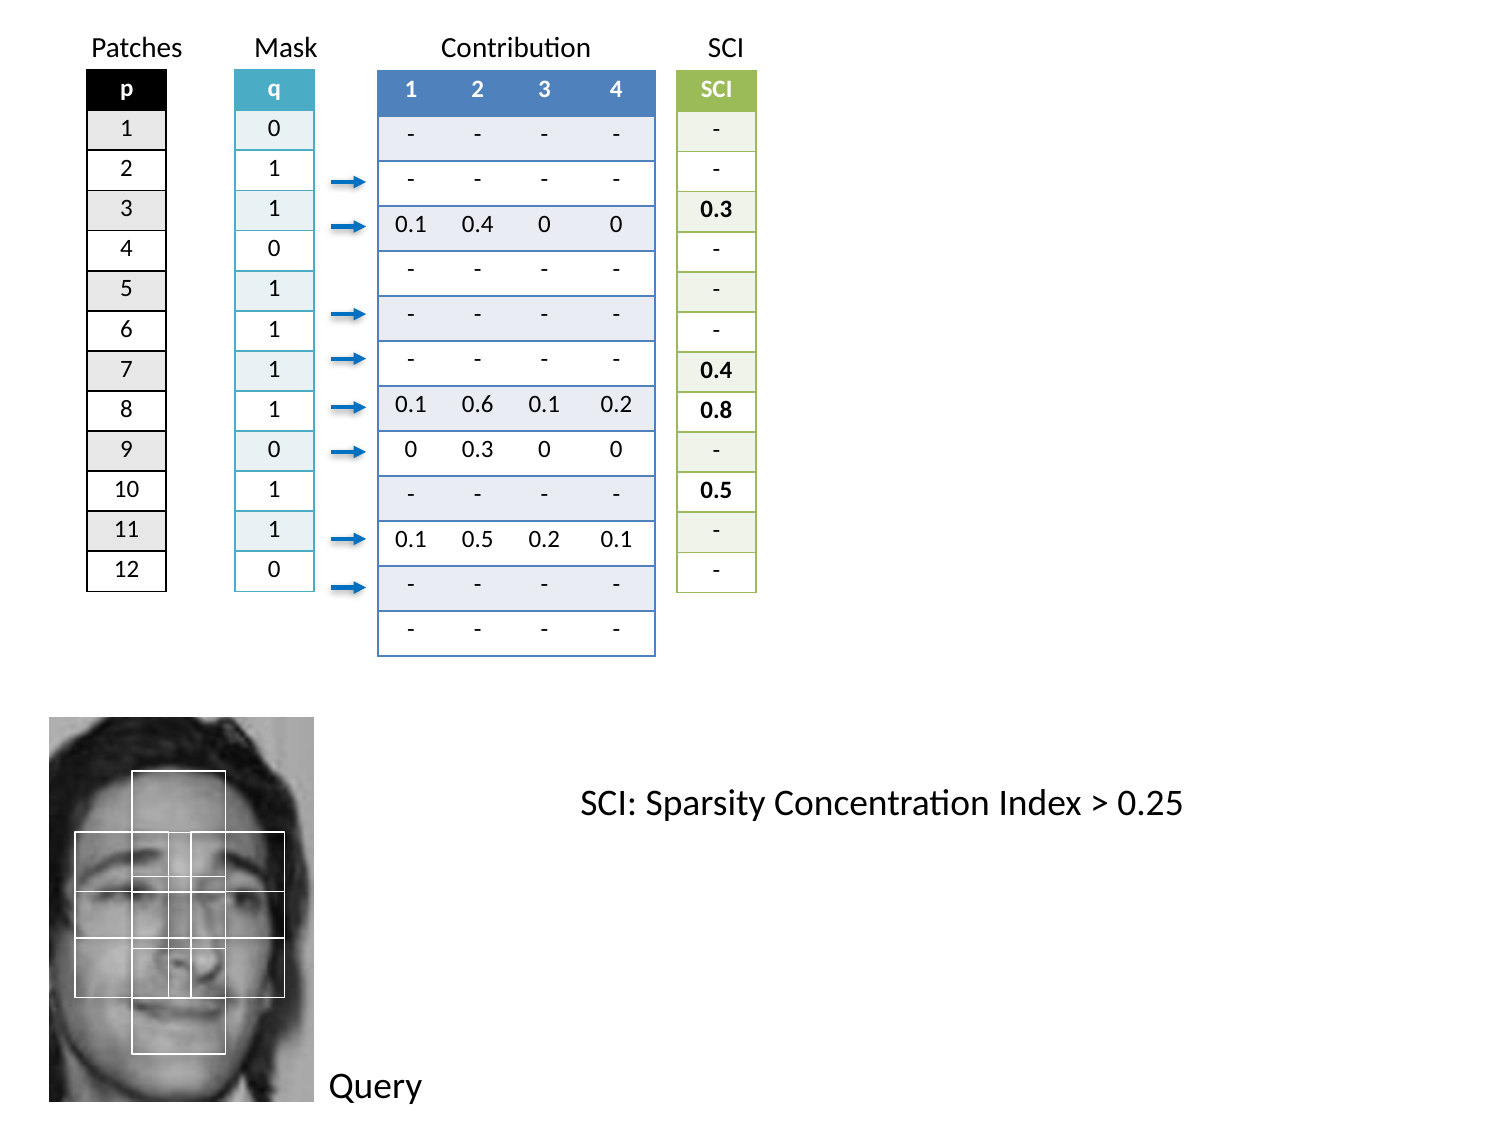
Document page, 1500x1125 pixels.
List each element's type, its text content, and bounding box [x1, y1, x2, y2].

table_cell - [678, 433, 755, 471]
table_cell 0 [236, 111, 313, 149]
table_cell 6 [88, 312, 165, 350]
table_cell - [511, 567, 578, 610]
table_cell 0.5 [444, 522, 511, 565]
table_cell - [379, 252, 444, 295]
picture [49, 717, 315, 1102]
table_cell - [444, 117, 511, 160]
table_cell 0.1 [379, 522, 444, 565]
table_cell 0 [379, 432, 444, 475]
table_cell 1 [236, 392, 313, 430]
table_cell 0 [578, 207, 654, 250]
table_cell - [578, 162, 654, 205]
table_cell 0.1 [379, 207, 444, 250]
table_cell - [444, 162, 511, 205]
table_cell 0.1 [578, 522, 654, 565]
table_cell 0.4 [444, 207, 511, 250]
table_cell - [678, 553, 755, 592]
table_header 1 [379, 72, 444, 115]
table_header SCI [678, 72, 755, 110]
table_cell 0.2 [511, 522, 578, 565]
table_cell - [444, 297, 511, 340]
table_cell - [678, 233, 755, 271]
table_cell - [578, 567, 654, 610]
table_cell 3 [88, 191, 165, 230]
table_cell 7 [88, 352, 165, 390]
table_cell - [511, 477, 578, 520]
table_cell 0 [236, 552, 313, 591]
table_cell - [578, 612, 654, 655]
table_cell - [678, 112, 755, 151]
table_cell 0 [511, 207, 578, 250]
table_cell - [578, 342, 654, 385]
table_cell - [511, 252, 578, 295]
table_cell 0 [236, 432, 313, 470]
text_box SCI: Sparsity Concentration Index > 0.25 [565, 770, 1208, 831]
table_cell 11 [88, 512, 165, 550]
table_cell - [379, 297, 444, 340]
table_cell 1 [236, 352, 313, 390]
table_cell 9 [88, 432, 165, 470]
table_header 4 [578, 72, 654, 115]
table_cell 5 [88, 272, 165, 310]
table_cell - [511, 162, 578, 205]
table_cell 1 [236, 512, 313, 550]
table_cell - [578, 252, 654, 295]
table_cell 0.5 [678, 473, 755, 511]
table_cell - [379, 162, 444, 205]
table_cell - [379, 567, 444, 610]
table_cell 1 [236, 472, 313, 510]
table_cell 0.8 [678, 393, 755, 431]
table_cell - [444, 612, 511, 655]
table_cell 1 [236, 191, 313, 230]
table_cell 1 [236, 151, 313, 190]
table_cell 1 [236, 312, 313, 350]
table_cell 0.3 [444, 432, 511, 475]
table_cell - [444, 342, 511, 385]
table_cell - [444, 477, 511, 520]
table_header q [236, 71, 313, 109]
table_cell - [678, 313, 755, 351]
table_cell - [678, 273, 755, 311]
table_cell - [379, 477, 444, 520]
table_cell 0.1 [511, 387, 578, 430]
table_cell 0.3 [678, 192, 755, 231]
table_cell 4 [88, 231, 165, 270]
table_cell 0 [578, 432, 654, 475]
table_cell - [379, 117, 444, 160]
table_cell - [379, 612, 444, 655]
table_cell 12 [88, 552, 165, 591]
table_cell 1 [88, 111, 165, 149]
table_cell 0.6 [444, 387, 511, 430]
table_cell 0 [236, 231, 313, 270]
table_cell - [578, 297, 654, 340]
table_cell - [511, 297, 578, 340]
table_cell 10 [88, 472, 165, 510]
text_box Patches Mask Contribution SCI [76, 21, 845, 71]
table_cell 0.2 [578, 387, 654, 430]
table_header 2 [444, 72, 511, 115]
table_cell - [578, 117, 654, 160]
table_cell 0.4 [678, 353, 755, 391]
table_cell - [444, 252, 511, 295]
table_cell - [511, 342, 578, 385]
table_cell - [578, 477, 654, 520]
table_cell 1 [236, 272, 313, 310]
text_box Query [313, 1053, 513, 1114]
table_cell - [678, 152, 755, 191]
table_cell - [444, 567, 511, 610]
table_cell 0 [511, 432, 578, 475]
table_header 3 [511, 72, 578, 115]
table_cell 2 [88, 151, 165, 190]
table_cell - [511, 612, 578, 655]
table_cell 0.1 [379, 387, 444, 430]
table_cell - [678, 513, 755, 552]
table_cell 8 [88, 392, 165, 430]
table_cell - [511, 117, 578, 160]
table_cell - [379, 342, 444, 385]
table_header p [88, 71, 165, 109]
